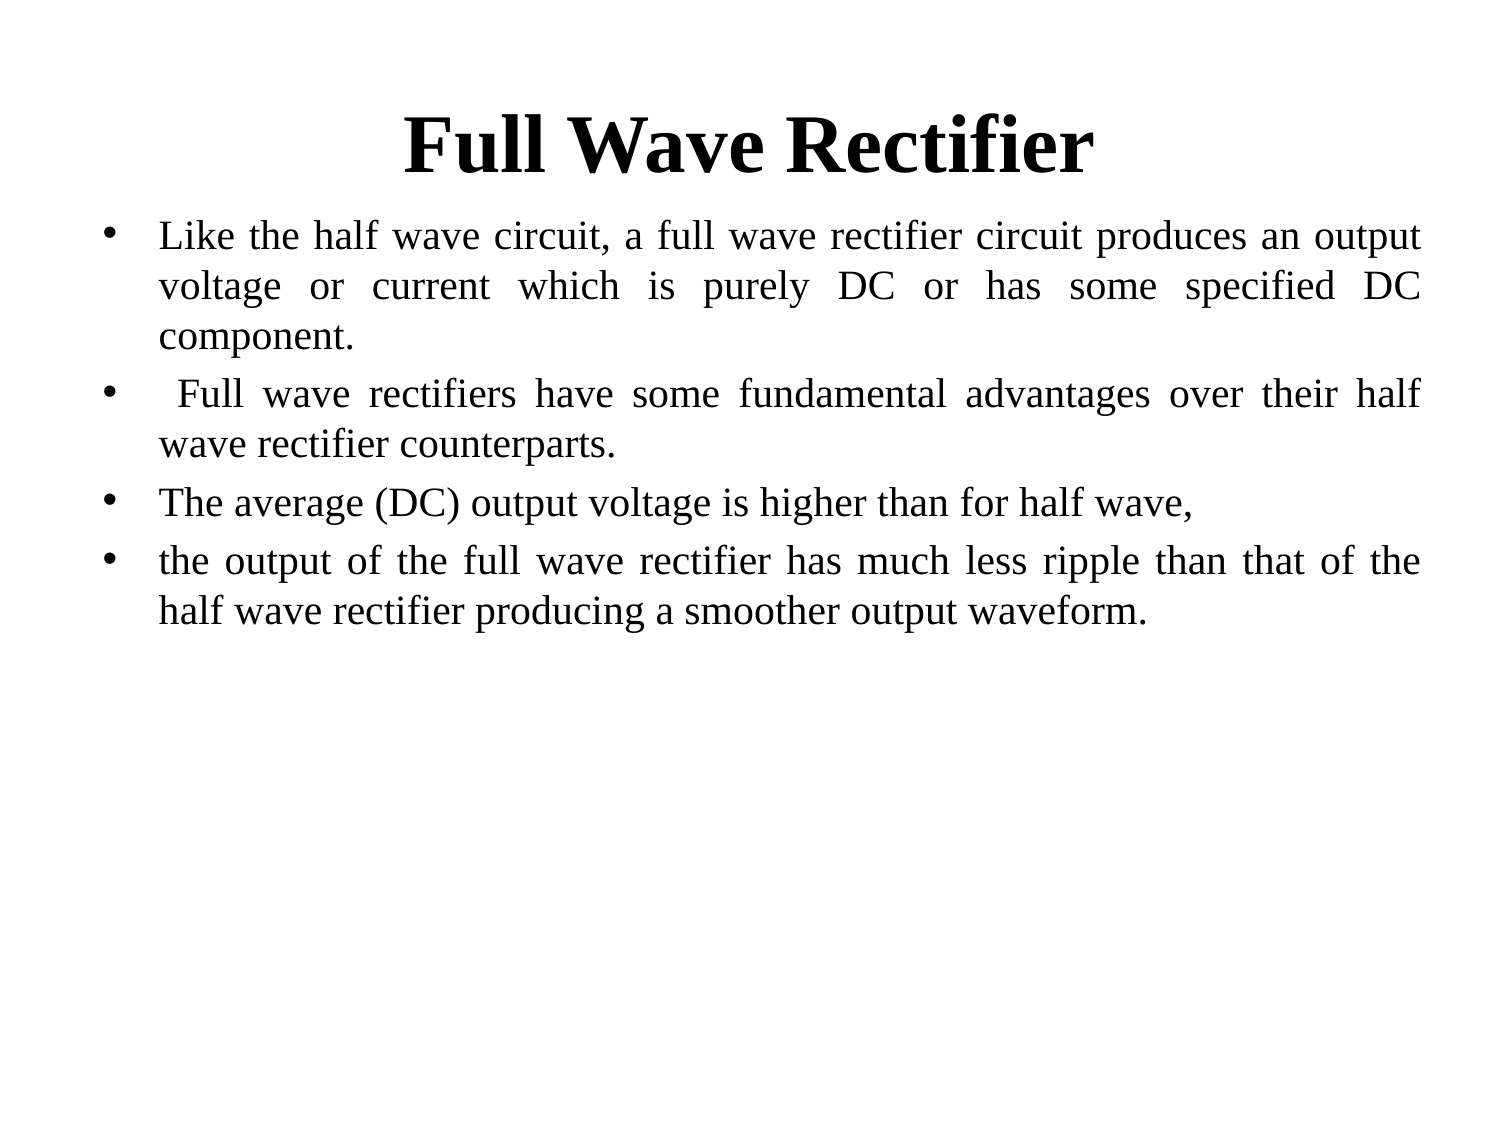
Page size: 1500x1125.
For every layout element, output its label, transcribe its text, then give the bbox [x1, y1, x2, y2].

title Full Wave Rectifier [75, 45, 1425, 233]
list Like the half wave circuit, a full wave rectifier circuit produces an output voltage or current which is purely DC or has some specified DC component. Full wave rectifiers have some fundamental advantages over their half wave rectifier counterparts. The average (DC) output voltage is higher than for half wave, the output of the full wave rectifier has much less ripple than that of the half wave rectifier producing a smoother output waveform. [87, 200, 1438, 1063]
